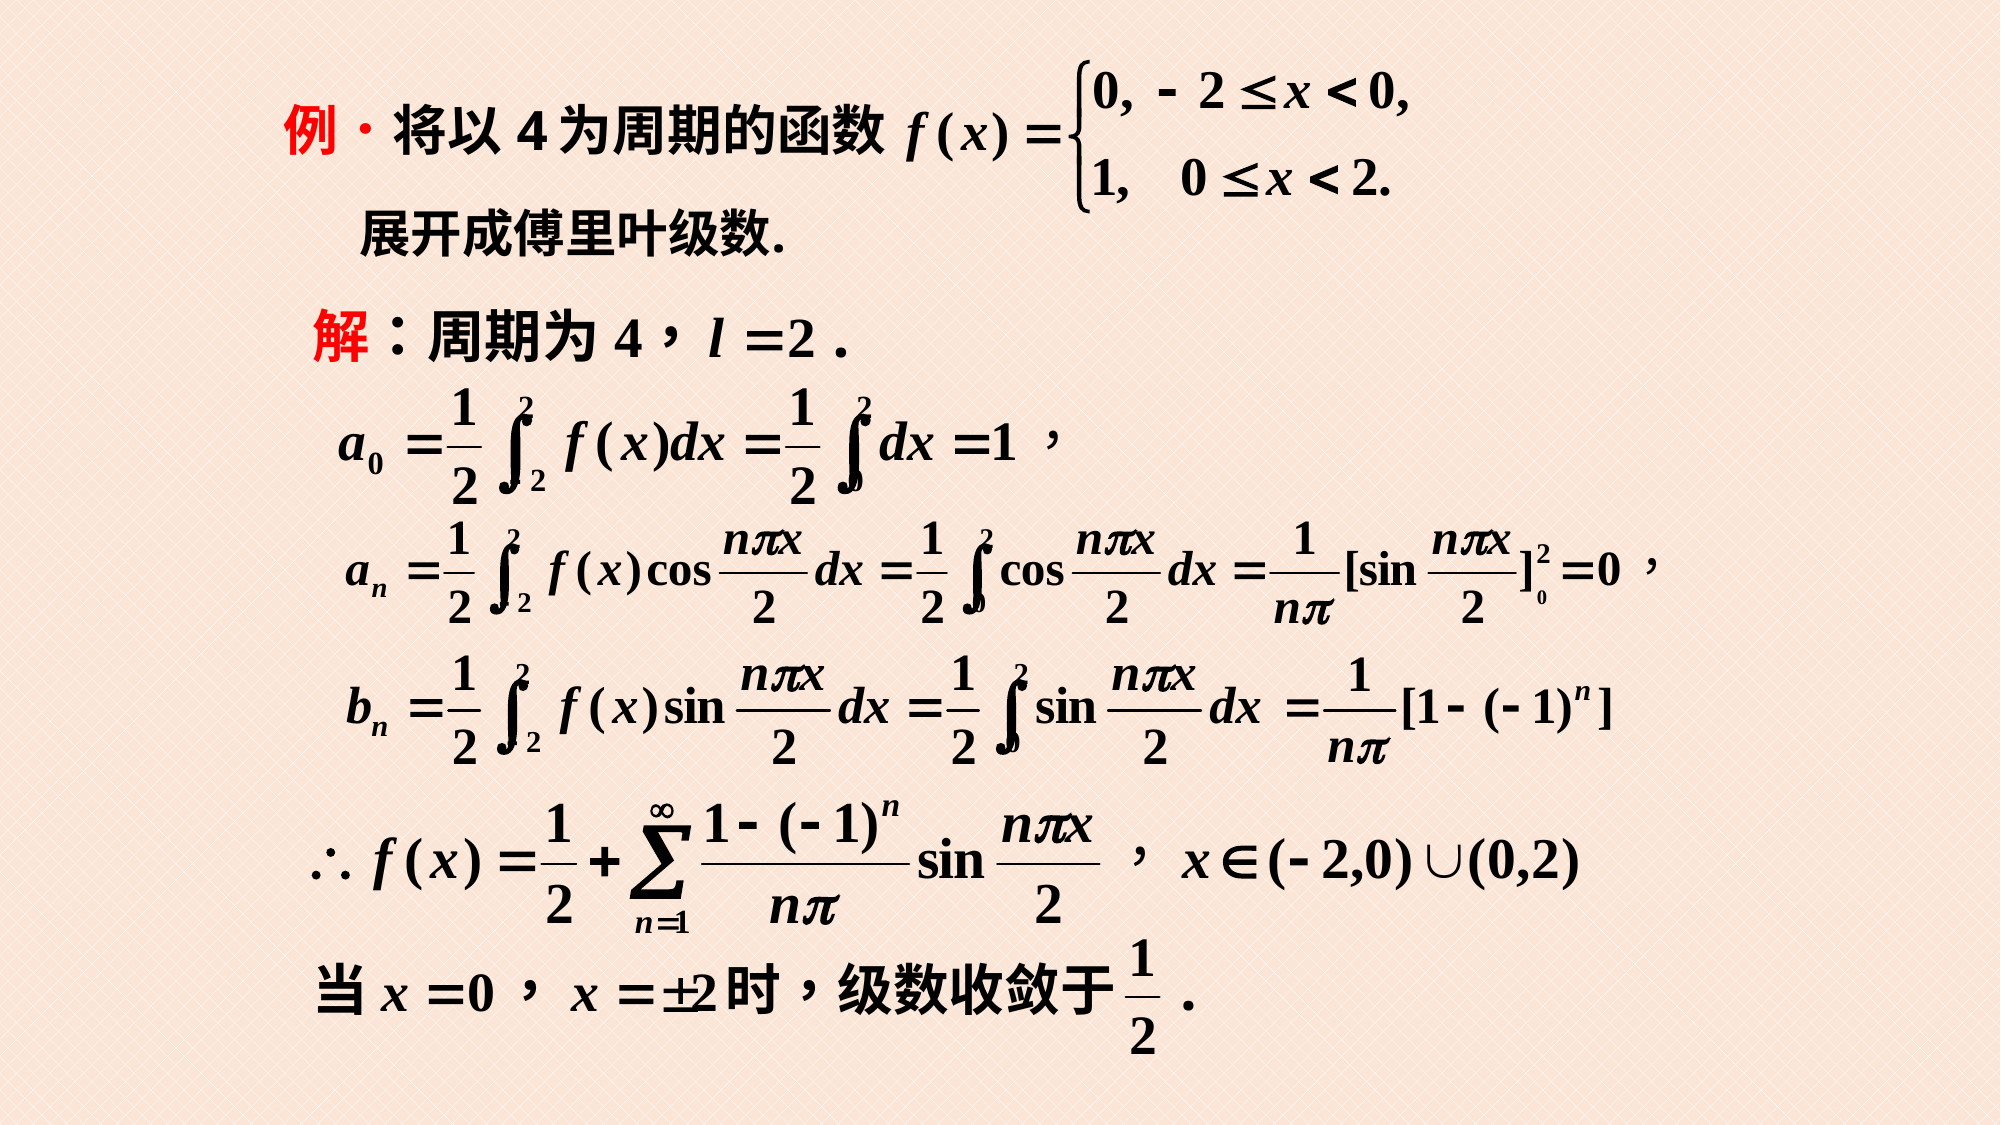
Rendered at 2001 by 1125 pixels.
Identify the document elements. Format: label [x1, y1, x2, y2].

text_box [338, 640, 1275, 776]
slide_number [1581, 1042, 1863, 1103]
text_box [283, 50, 1649, 269]
text_box [248, 777, 1750, 984]
text_box [312, 299, 1302, 372]
text_box [1274, 642, 1620, 775]
text_box [312, 922, 1581, 1103]
text_box [338, 507, 1819, 639]
text_box [303, 372, 1326, 554]
